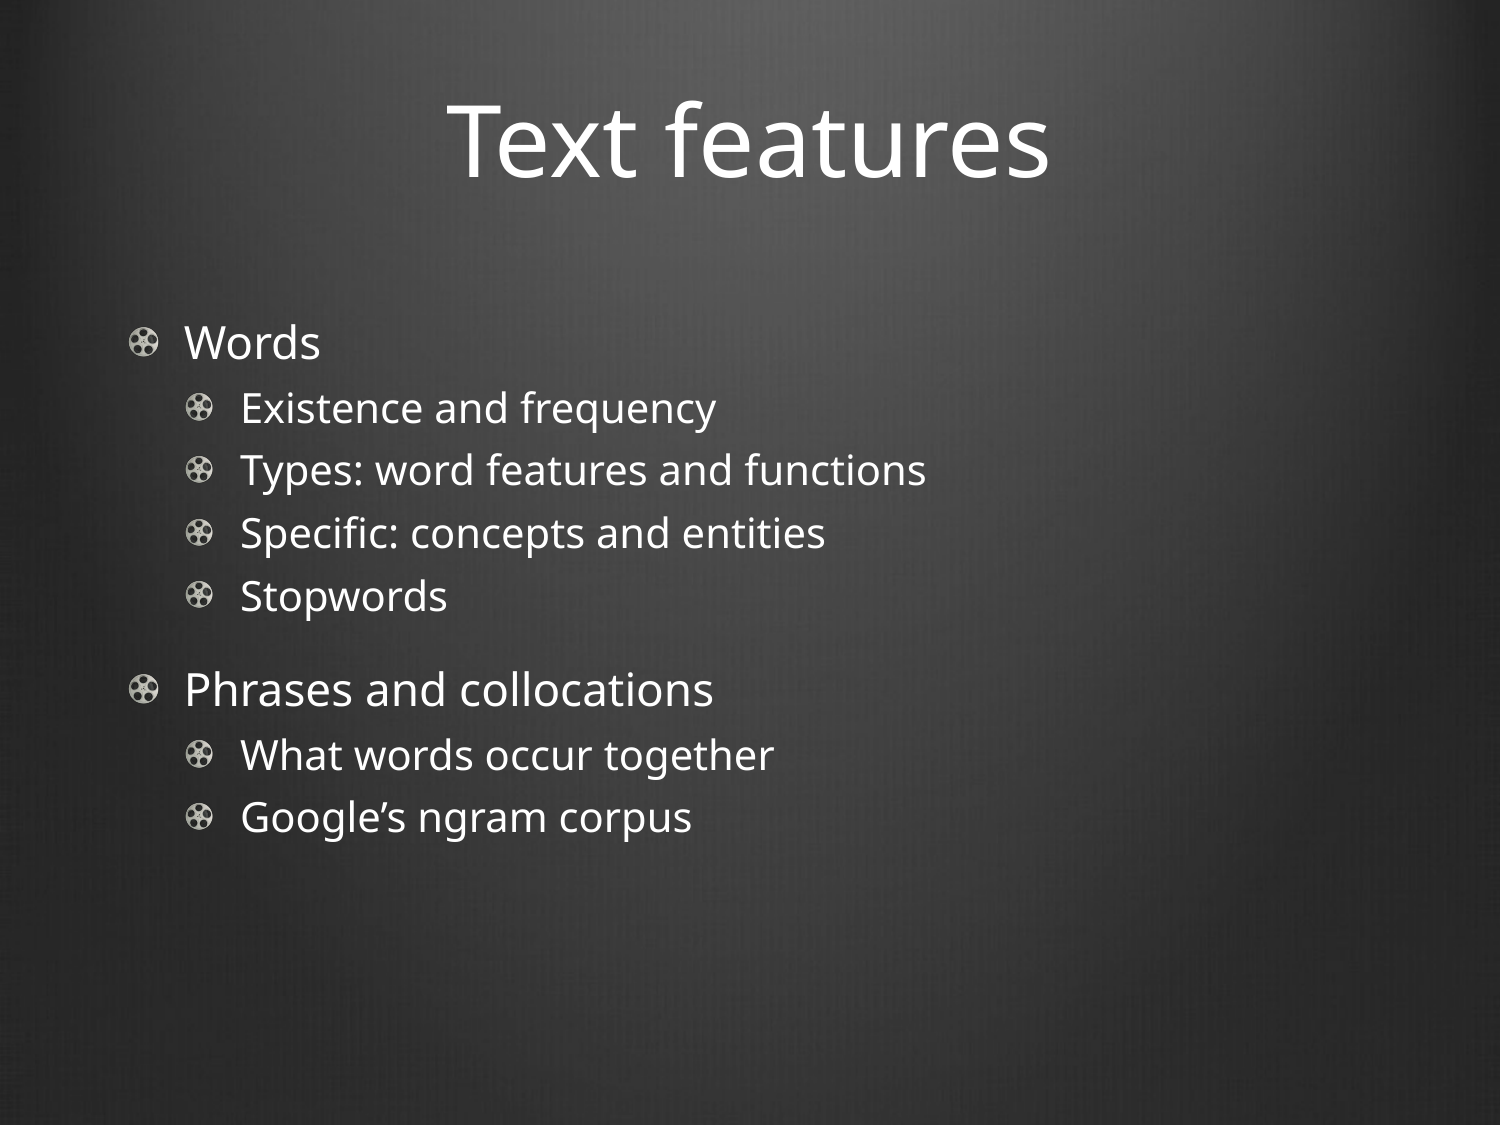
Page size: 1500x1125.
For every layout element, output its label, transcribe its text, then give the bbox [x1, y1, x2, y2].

picture [184, 801, 214, 831]
picture [127, 325, 160, 358]
picture [184, 454, 214, 484]
picture [184, 391, 214, 422]
picture [184, 738, 214, 769]
title Text features [112, 19, 1388, 255]
picture [127, 672, 160, 705]
list Words Existence and frequency Types: word features and functions Specific: concepts and entities Stopwords Phrases and collocations What words occur together Google’s ngram corpus [112, 306, 1388, 1005]
picture [184, 517, 214, 547]
picture [184, 579, 214, 609]
